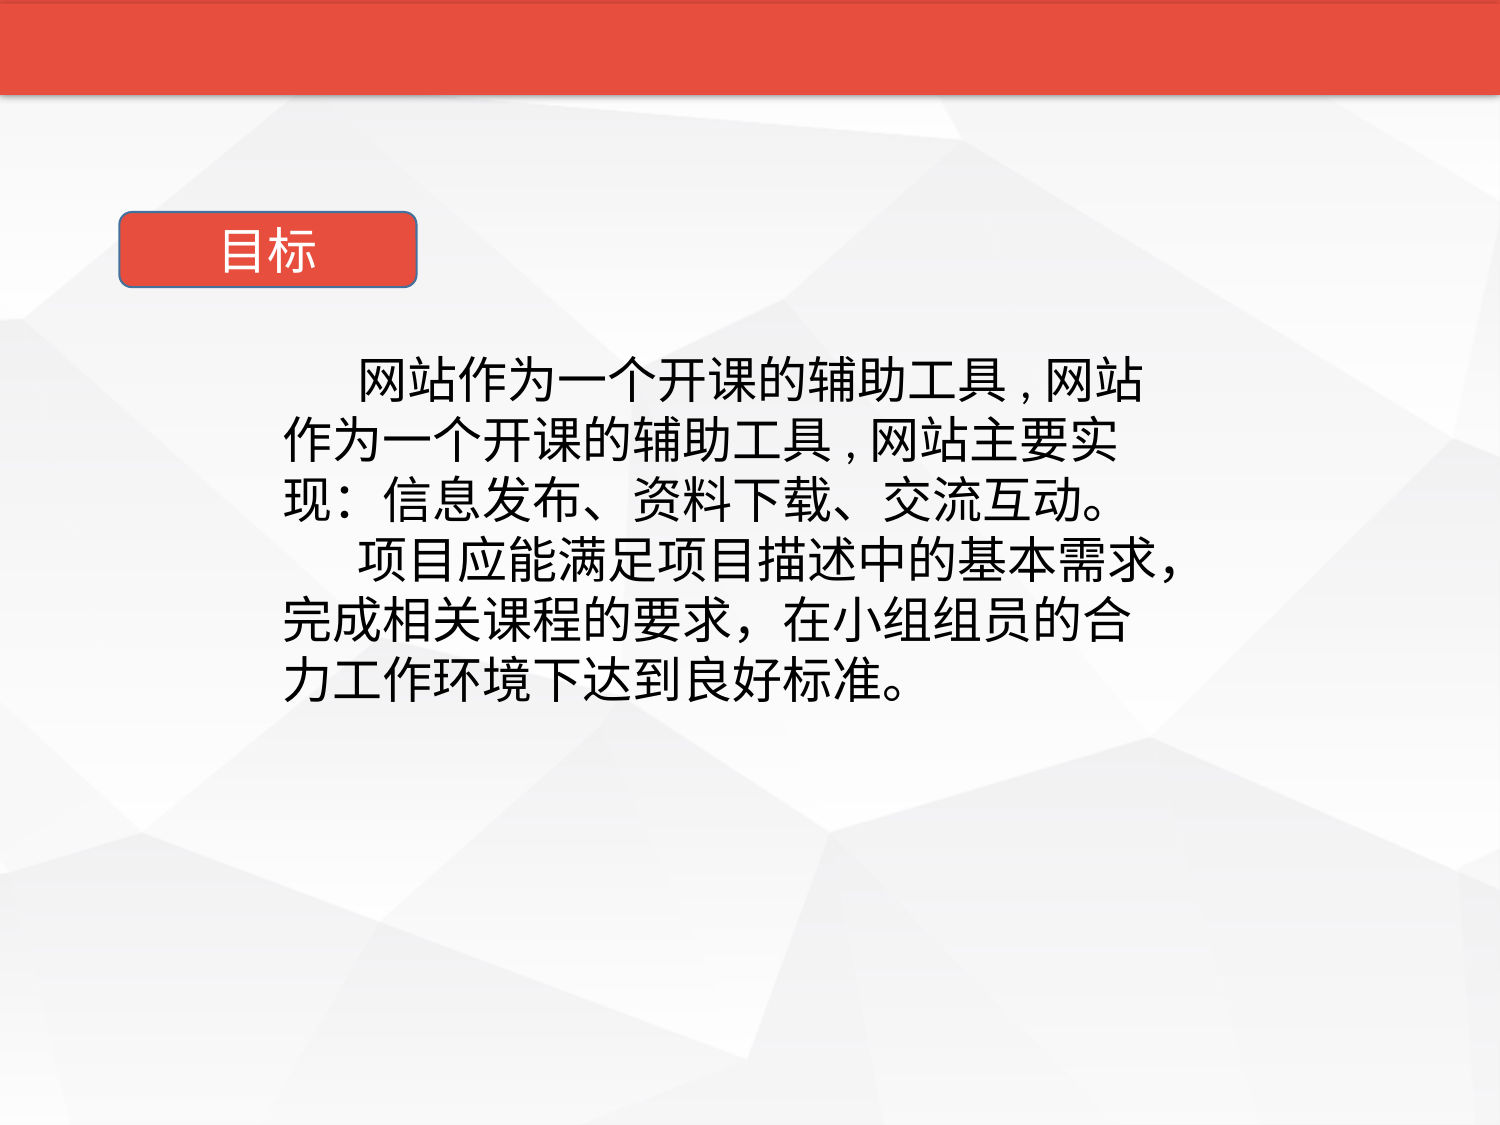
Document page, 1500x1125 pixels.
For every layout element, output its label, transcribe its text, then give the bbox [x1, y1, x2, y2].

text_box 目标 [118, 210, 418, 289]
text_box [0, 3, 1500, 96]
text_box 网站作为一个开课的辅助工具,网站作为一个开课的辅助工具,网站主要实现：信息发布、资料下载、交流互动。 项目应能满足项目描述中的基本需求，完成相关课程的要求，在小组组员的合力工作环境下达到良好标准。 [267, 340, 1177, 776]
picture [0, 96, 1500, 1125]
